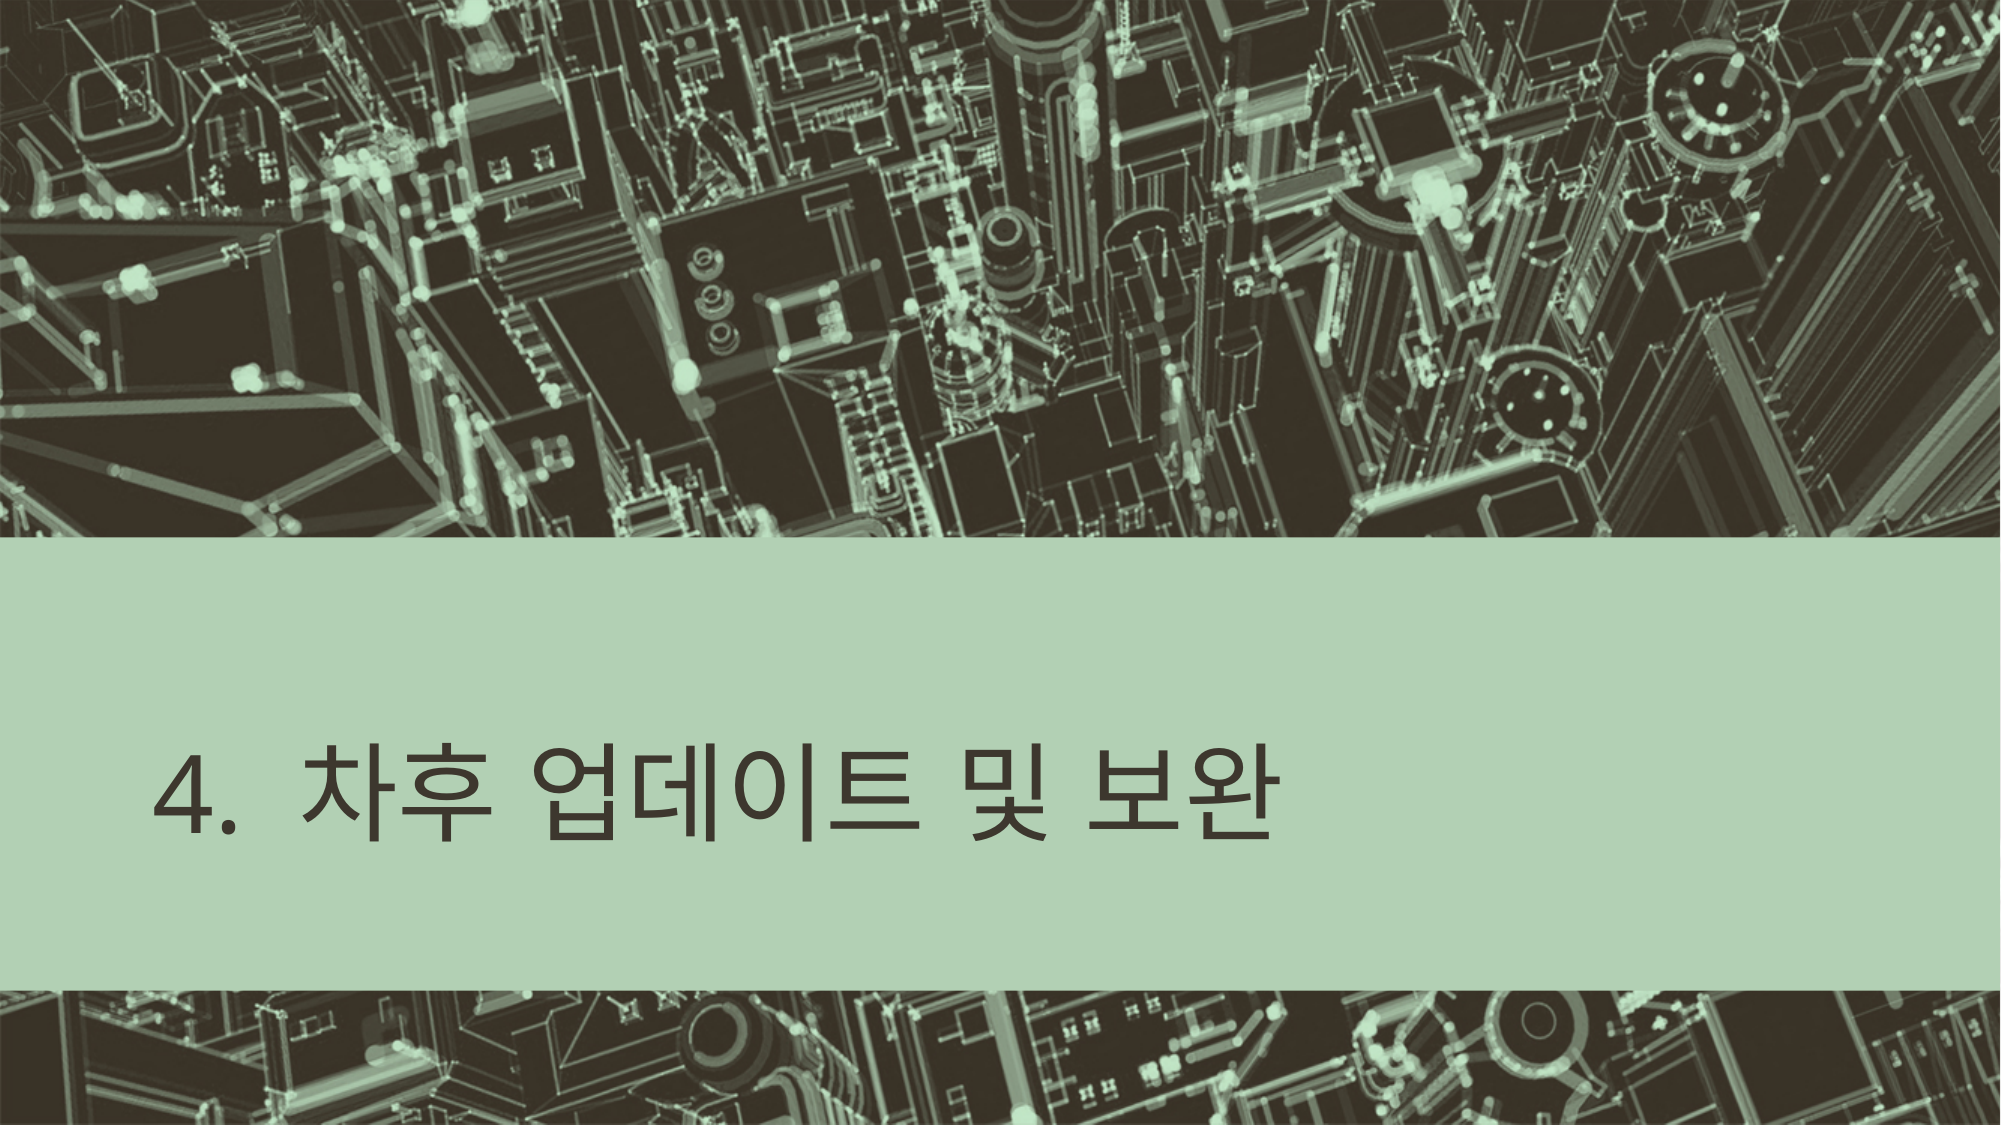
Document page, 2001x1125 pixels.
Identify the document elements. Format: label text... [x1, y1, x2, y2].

picture [0, 0, 2001, 1125]
title 4. 차후 업데이트 및 보완 [138, 562, 1713, 865]
